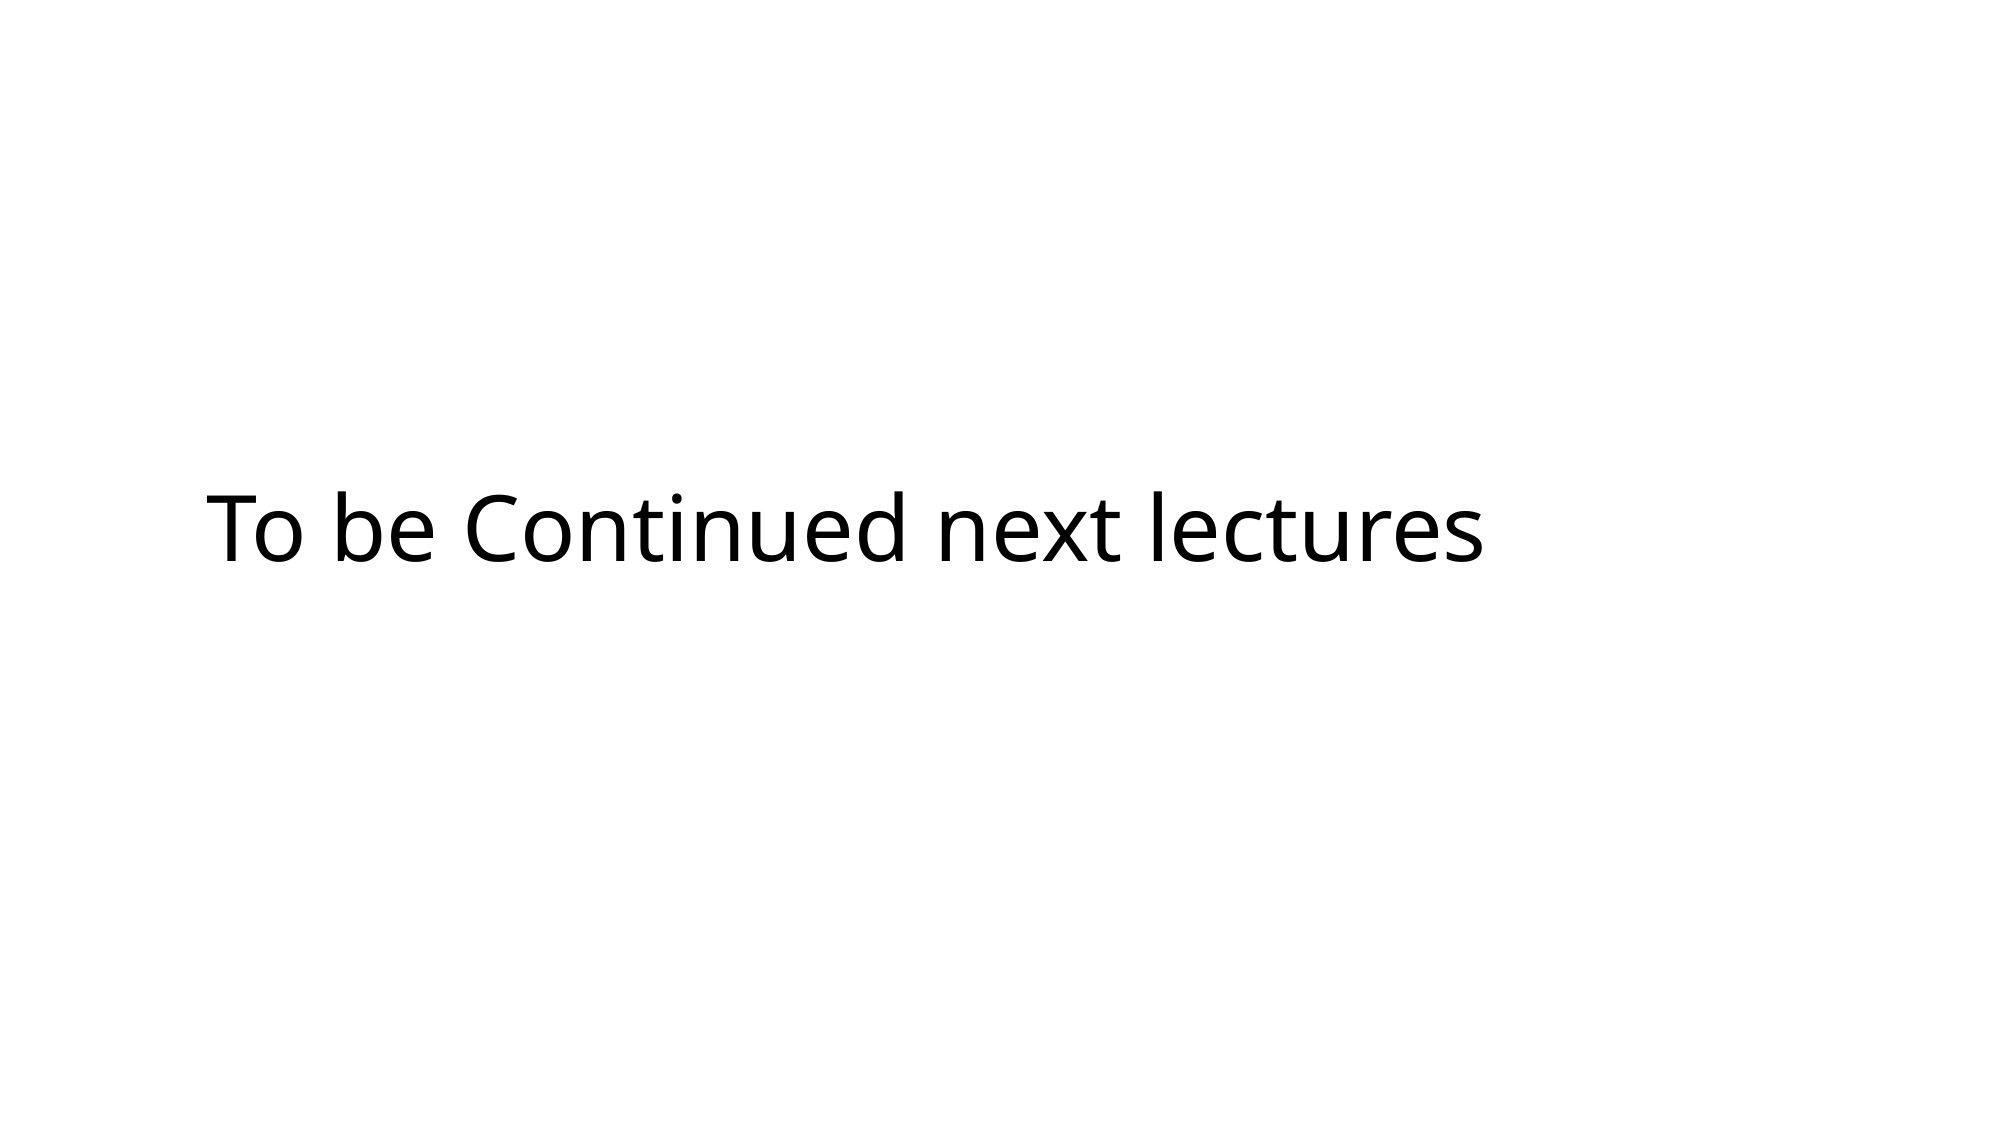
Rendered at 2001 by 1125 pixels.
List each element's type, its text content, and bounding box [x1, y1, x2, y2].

title To be Continued next lectures [191, 422, 1917, 641]
